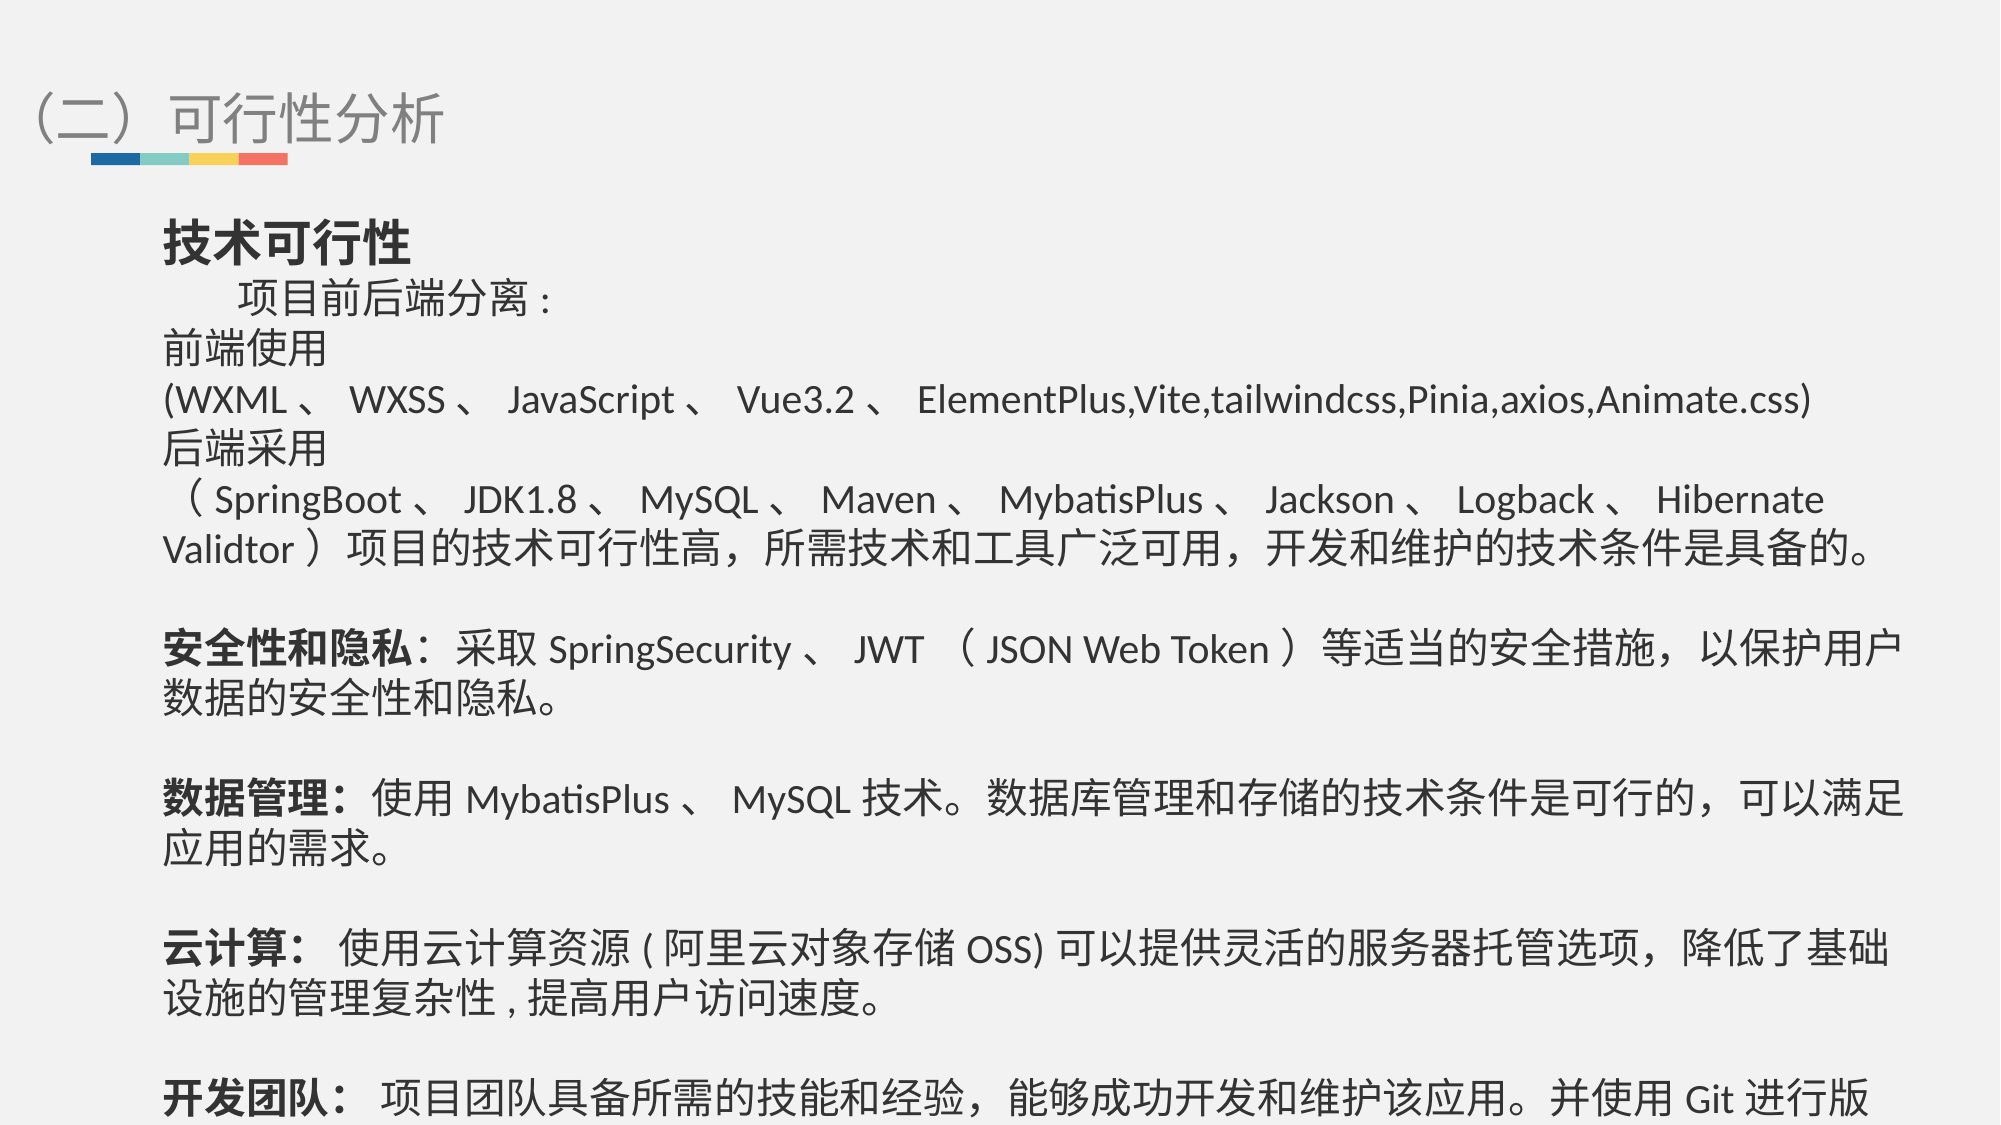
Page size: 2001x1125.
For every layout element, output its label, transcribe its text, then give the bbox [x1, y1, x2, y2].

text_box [90, 152, 288, 166]
text_box （二）可行性分析 [0, 50, 505, 151]
text_box 技术可行性 项目前后端分离: 前端使用(WXML、WXSS、JavaScript、Vue3.2、ElementPlus,Vite,tailwindcss,Pinia,axios,Animate.css) 后端采用（SpringBoot、JDK1.8、MySQL、Maven、MybatisPlus、Jackson、Logback、Hibernate Validtor）项目的技术可行性高，所需技术和工具广泛可用，开发和维护的技术条件是具备的。 安全性和隐私：采取SpringSecurity、JWT（JSON Web Token）等适当的安全措施，以保护用户数据的安全性和隐私。 数据管理：使用MybatisPlus、MySQL技术。数据库管理和存储的技术条件是可行的，可以满足应用的需求。 云计算： 使用云计算资源(阿里云对象存储OSS)可以提供灵活的服务器托管选项，降低了基础设施的管理复杂性,提高用户访问速度。 开发团队： 项目团队具备所需的技能和经验，能够成功开发和维护该应用。并使用Git进行版本控制团队协作开发。(https://gitee.com/mgluon/english-learning-app) [162, 211, 1910, 1125]
